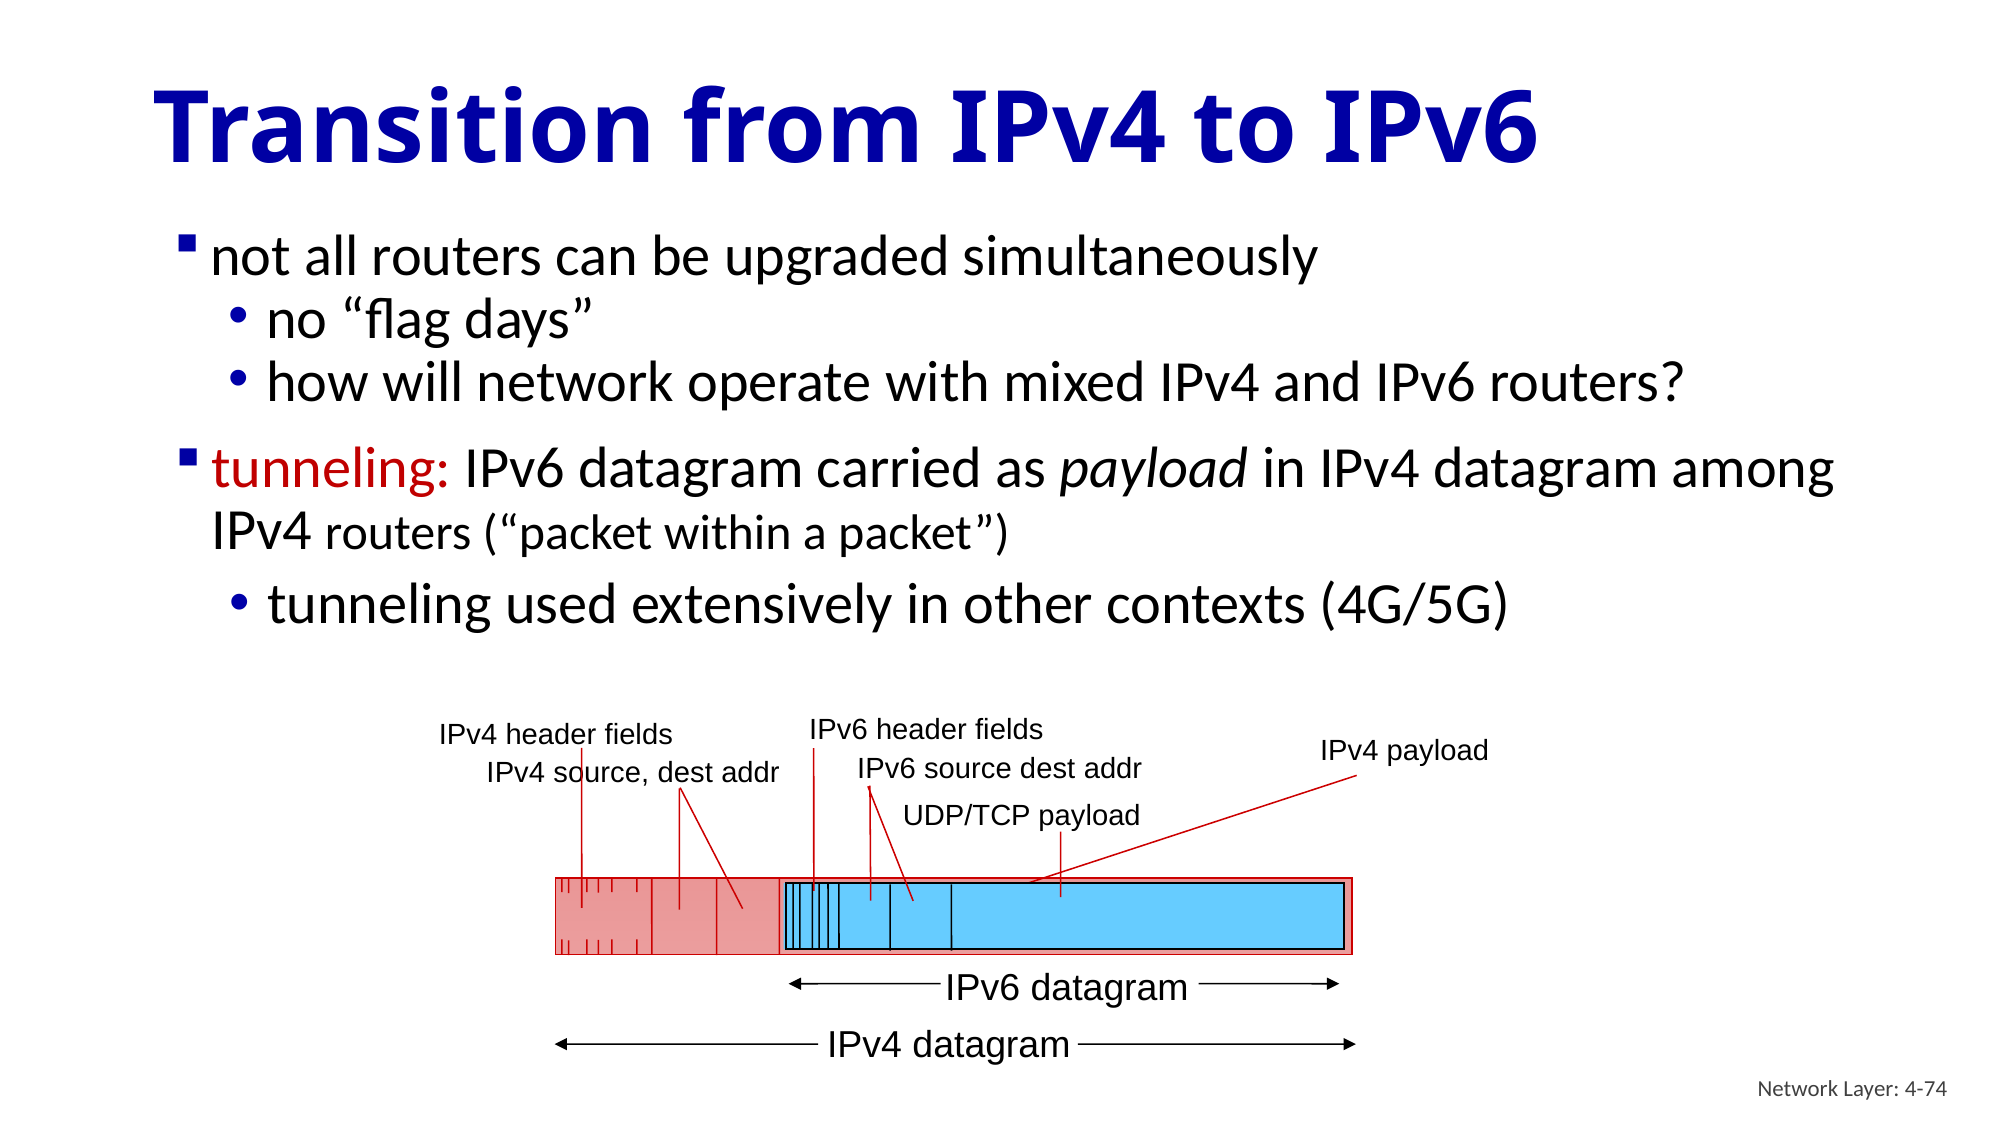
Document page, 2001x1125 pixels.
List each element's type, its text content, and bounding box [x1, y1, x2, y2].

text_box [786, 708, 1345, 951]
list not all routers can be upgraded simultaneously no “flag days” how will network operate with mixed IPv4 and IPv6 routers? [137, 226, 1863, 422]
slide_number Network Layer: 4-74 [1512, 1056, 1963, 1117]
text_box tunneling: IPv6 datagram carried as payload in IPv4 datagram among IPv4 routers (“packet within a packet”) tunneling used extensively in other contexts (4G/5G) [138, 429, 1864, 659]
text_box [424, 707, 1513, 1074]
title Transition from IPv4 to IPv6 [137, 56, 1863, 204]
